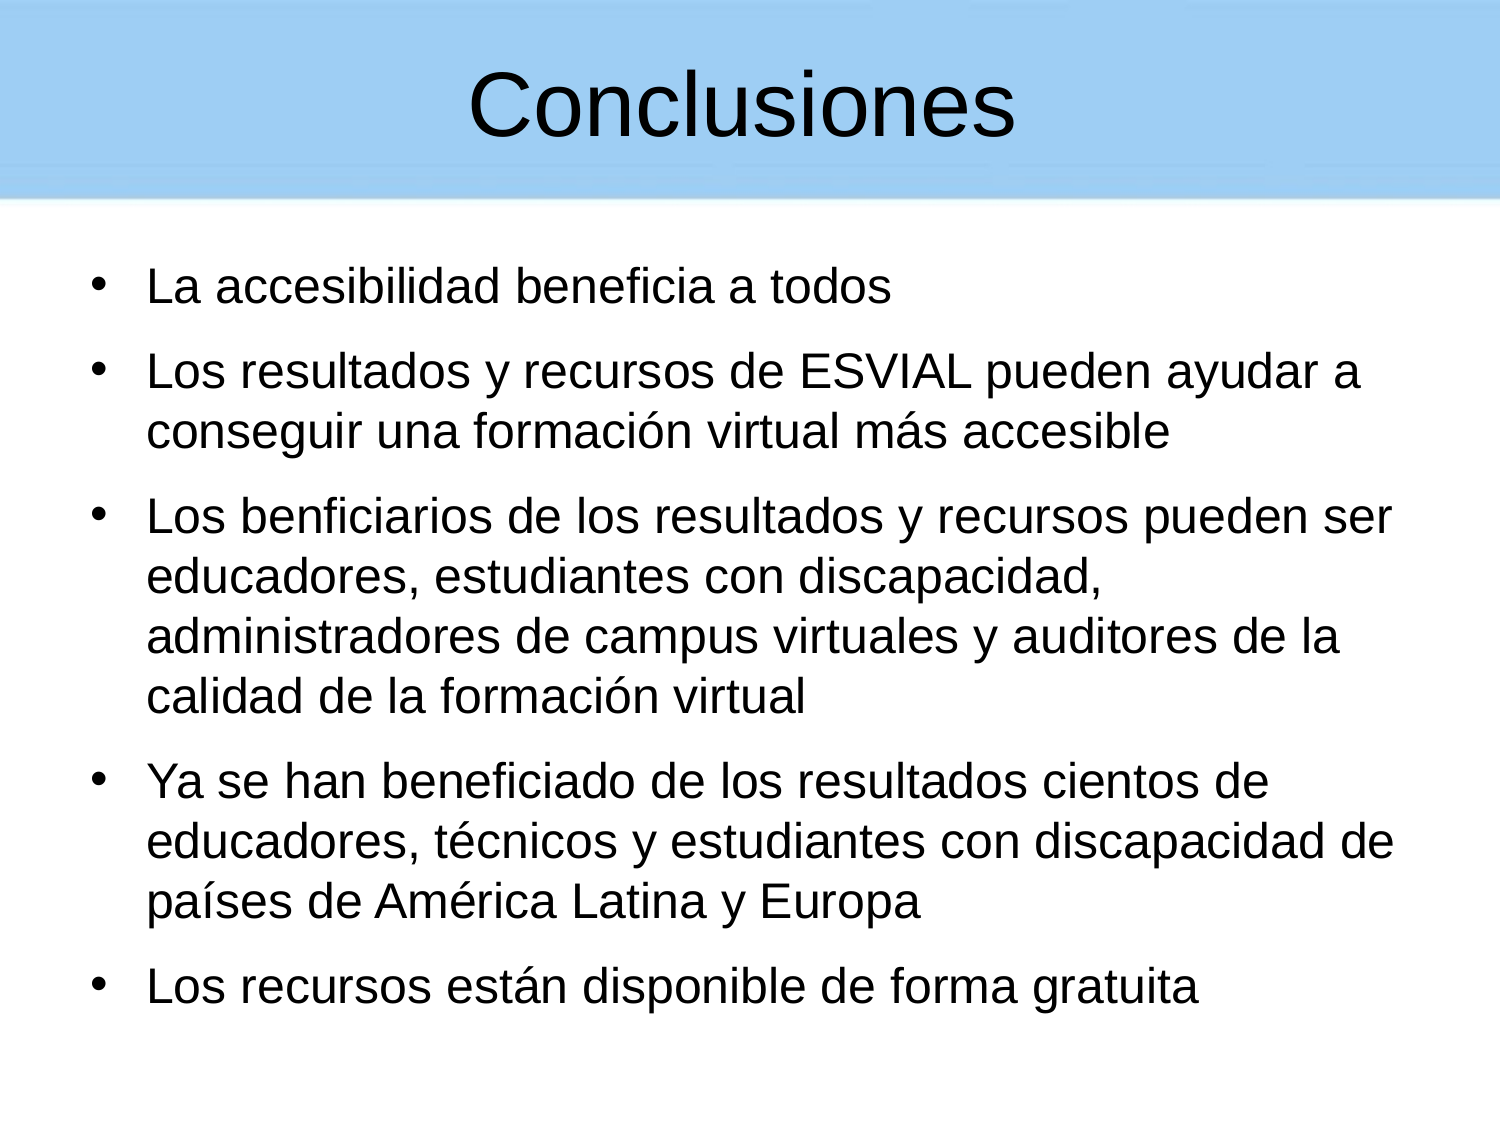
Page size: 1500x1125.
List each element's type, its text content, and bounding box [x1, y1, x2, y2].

picture [0, 0, 1500, 1125]
list La accesibilidad beneficia a todos Los resultados y recursos de ESVIAL pueden ayudar a conseguir una formación virtual más accesible Los benficiarios de los resultados y recursos pueden ser educadores, estudiantes con discapacidad, administradores de campus virtuales y auditores de la calidad de la formación virtual Ya se han beneficiado de los resultados cientos de educadores, técnicos y estudiantes con discapacidad de países de América Latina y Europa Los recursos están disponible de forma gratuita [75, 246, 1425, 1102]
title Conclusiones [67, 0, 1418, 200]
